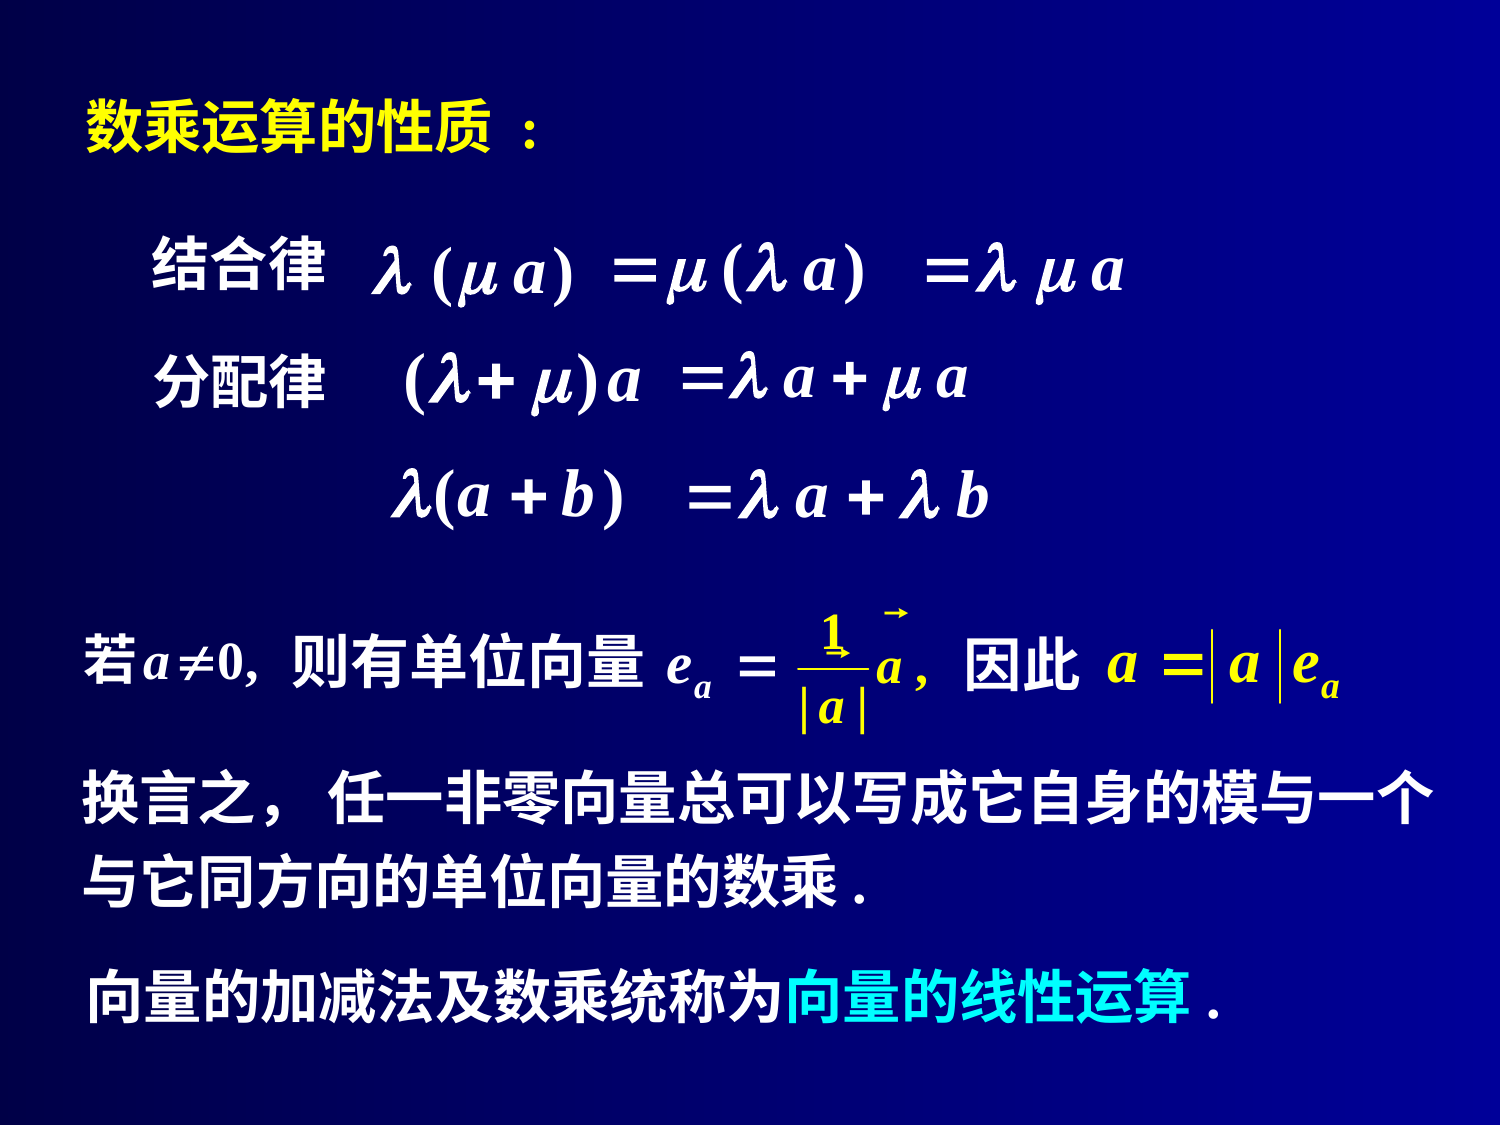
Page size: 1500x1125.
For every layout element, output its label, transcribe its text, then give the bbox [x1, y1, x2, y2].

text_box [599, 231, 872, 318]
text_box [789, 595, 938, 745]
text_box 换言之， 任一非零向量总可以写成它自身的模与一个 与它同方向的单位向量的数乘. [66, 740, 1450, 923]
text_box 结合律 [136, 219, 375, 304]
text_box 向量的加减法及数乘统称为向量的线性运算. [70, 952, 1236, 1038]
title 数乘运算的性质 : [49, 74, 576, 176]
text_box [76, 616, 266, 702]
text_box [362, 231, 584, 321]
text_box 因此 [949, 621, 1098, 706]
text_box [383, 443, 632, 544]
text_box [395, 337, 656, 431]
text_box 分配律 [137, 337, 375, 423]
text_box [1101, 619, 1352, 713]
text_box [912, 231, 1138, 318]
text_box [287, 624, 776, 708]
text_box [674, 445, 1004, 545]
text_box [666, 337, 987, 425]
